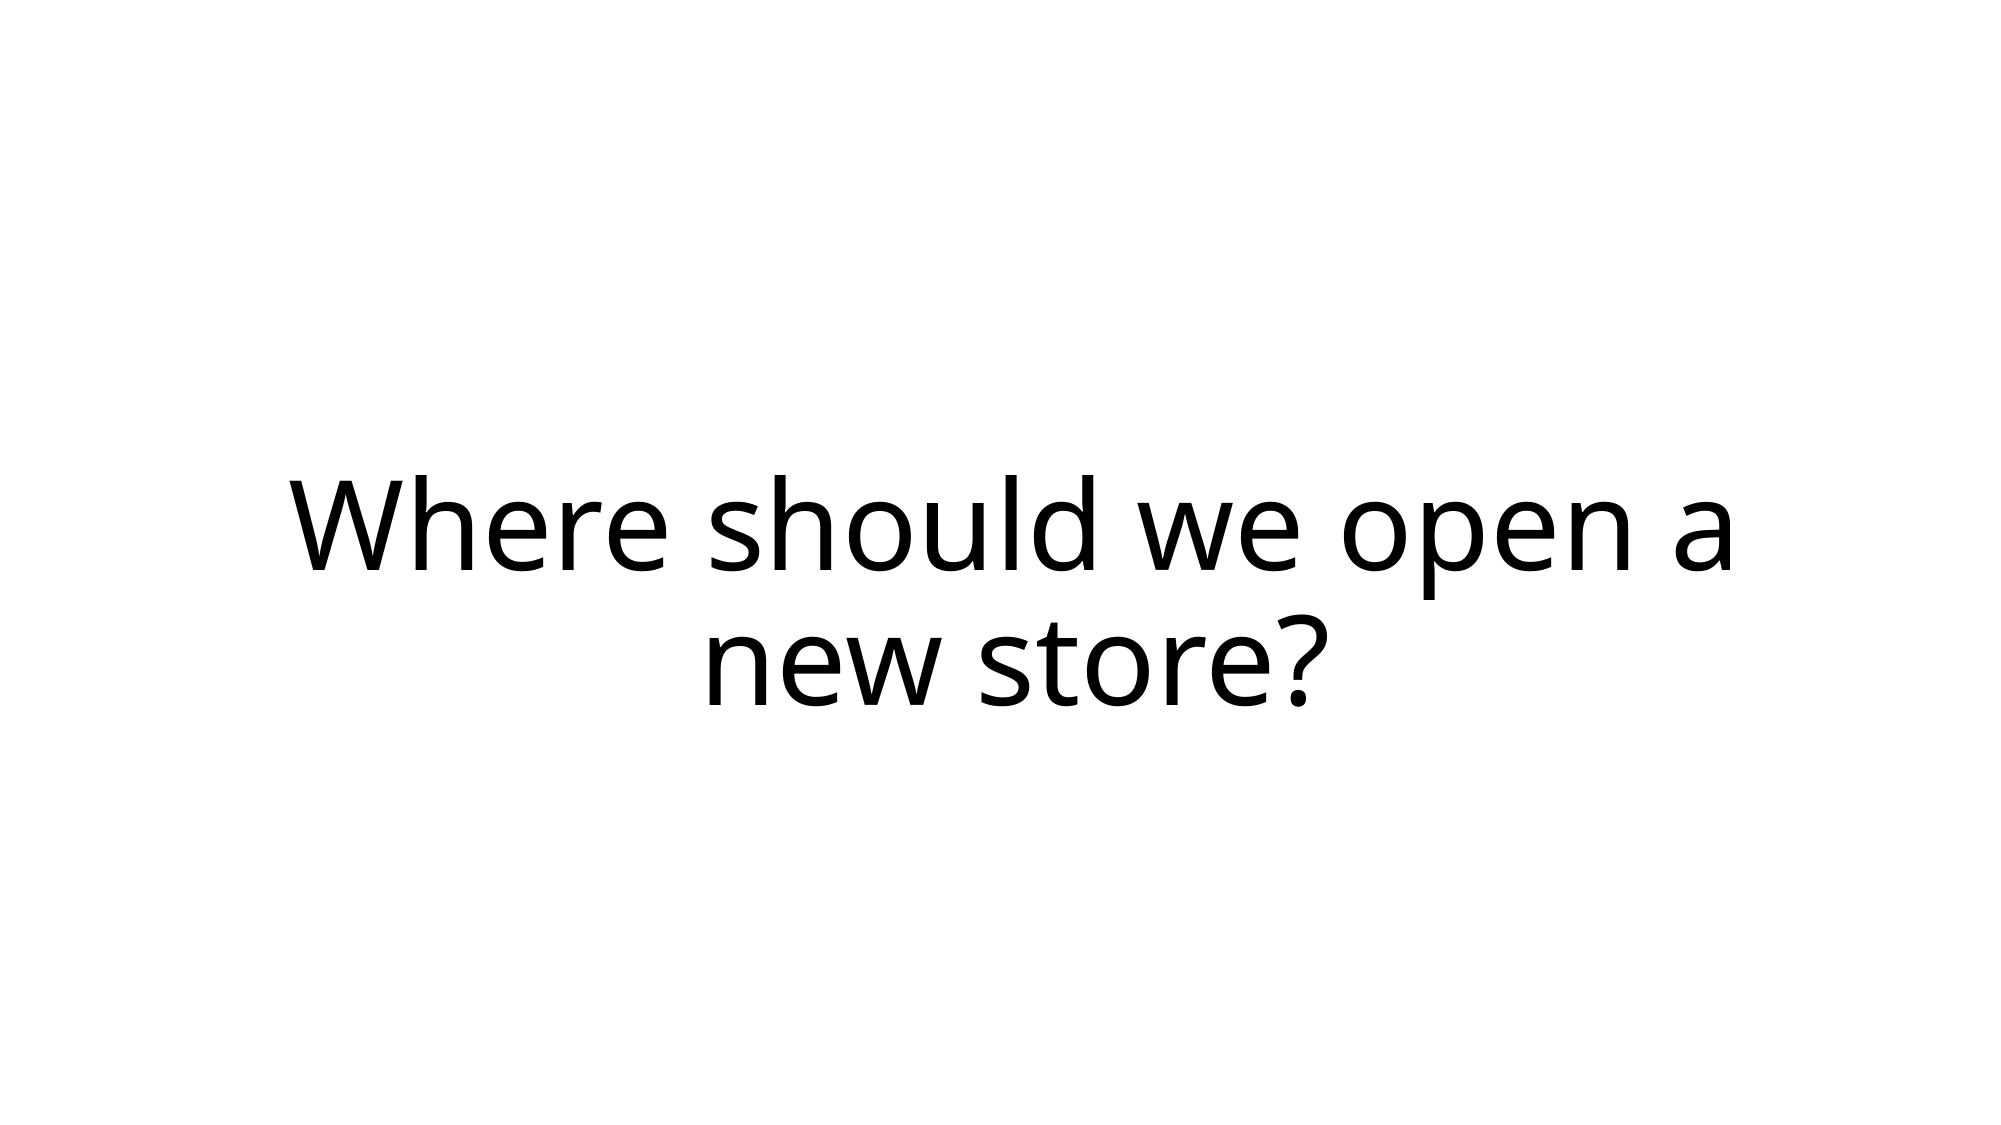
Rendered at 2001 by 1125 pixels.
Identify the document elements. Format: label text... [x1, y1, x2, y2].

title Where should we open a new store? [265, 348, 1766, 740]
